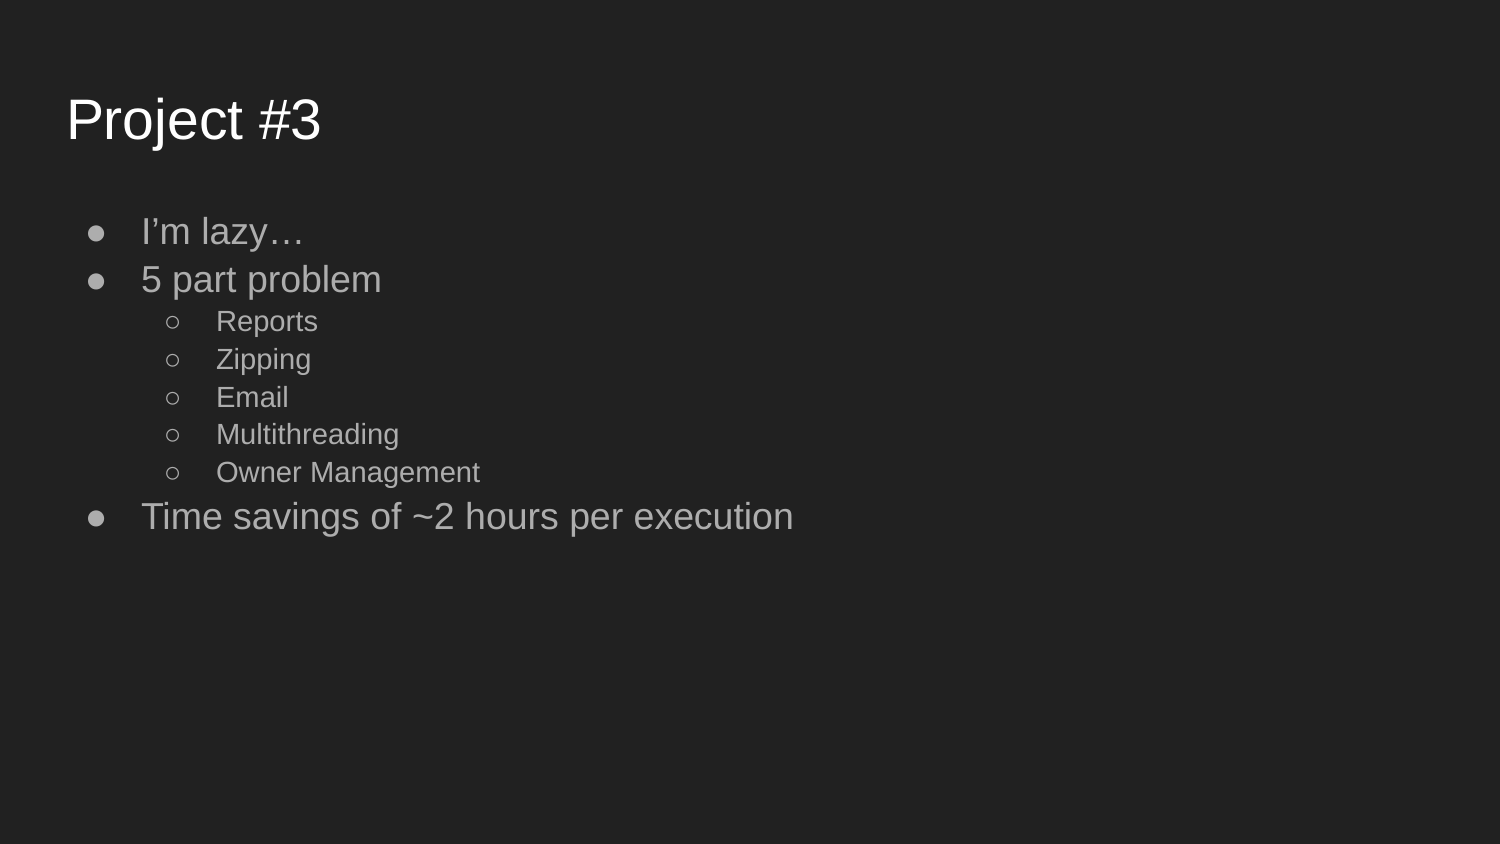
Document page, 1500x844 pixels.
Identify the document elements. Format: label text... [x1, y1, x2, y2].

list I’m lazy… 5 part problem Reports Zipping Email Multithreading Owner Management Time savings of ~2 hours per execution [51, 189, 1449, 750]
title Project #3 [51, 72, 1449, 167]
